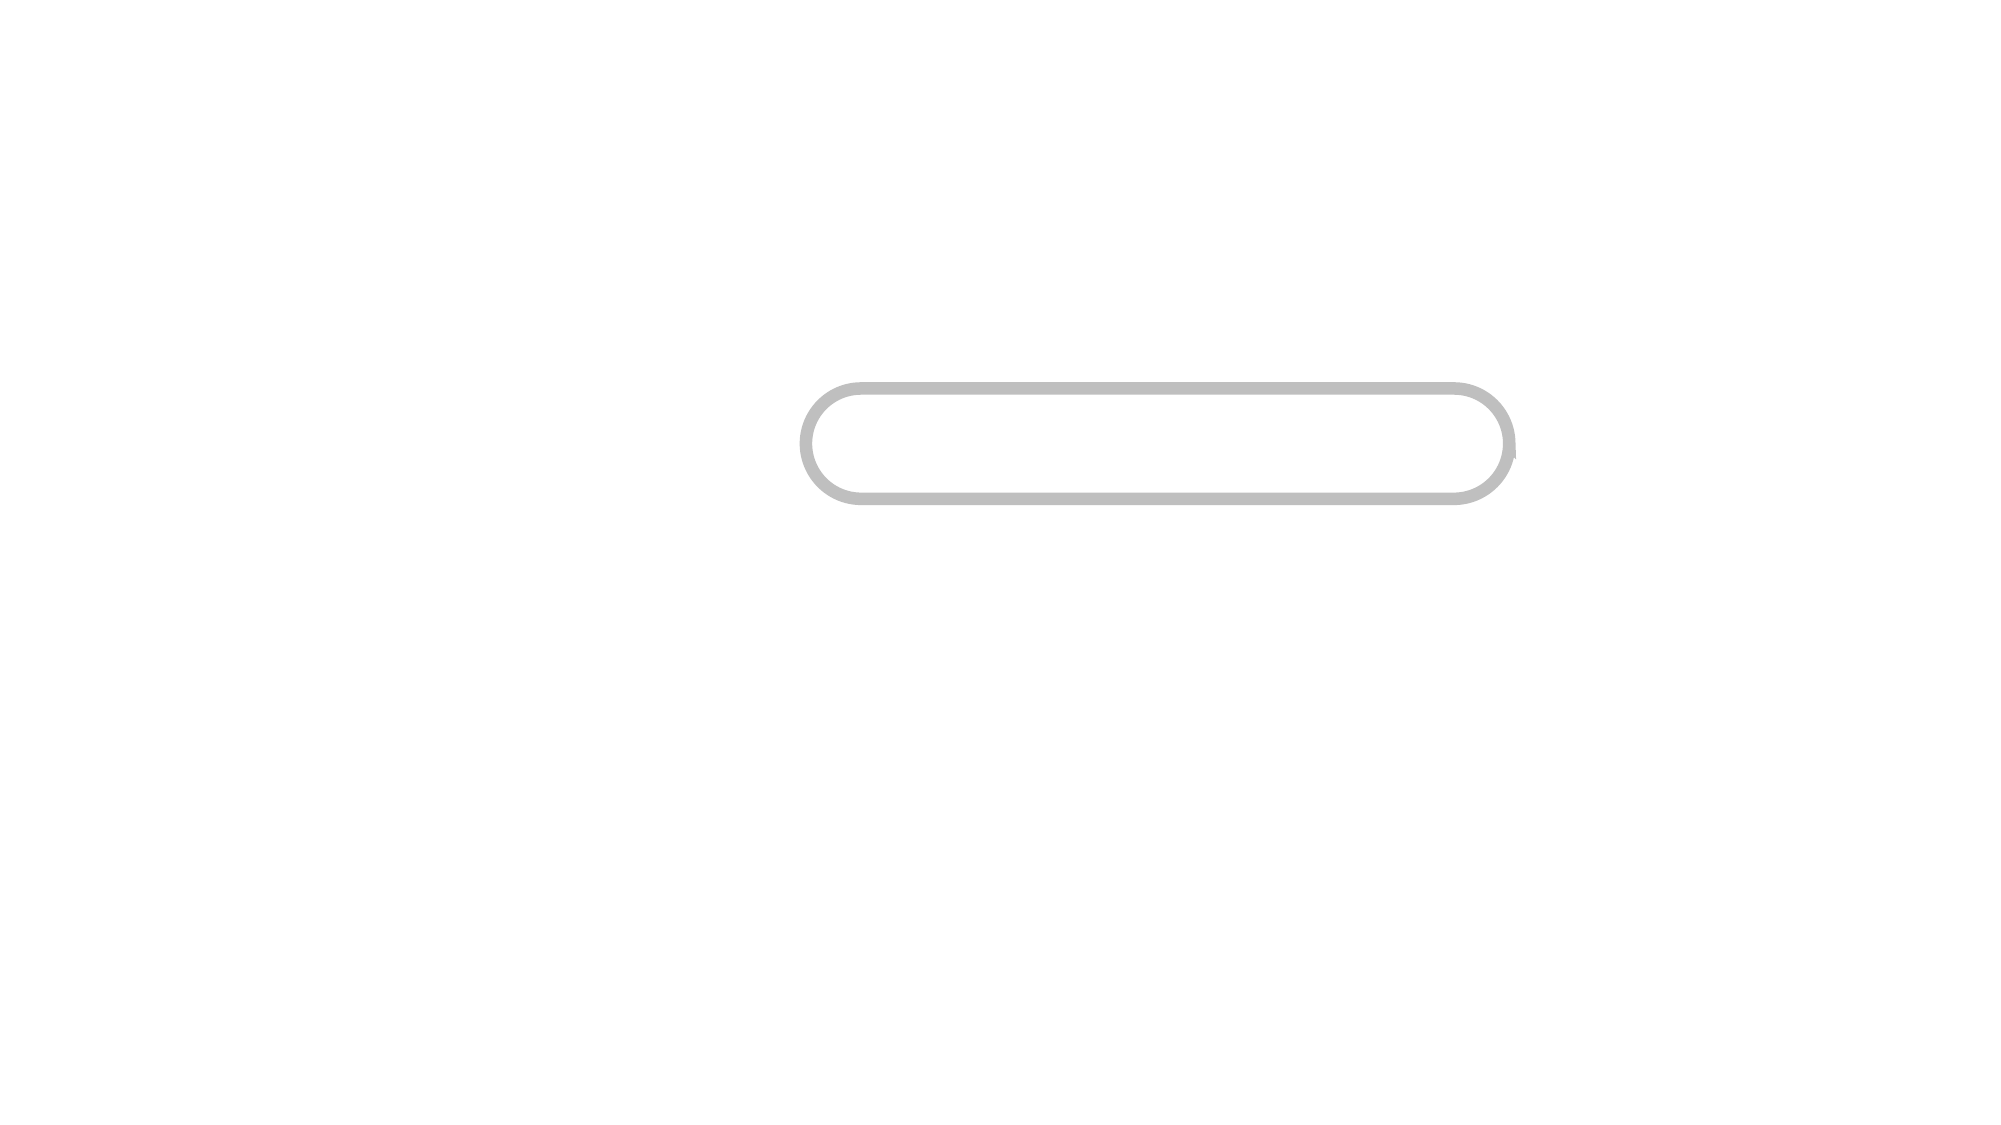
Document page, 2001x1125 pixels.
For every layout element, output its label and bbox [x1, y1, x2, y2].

text_box [804, 387, 1511, 500]
